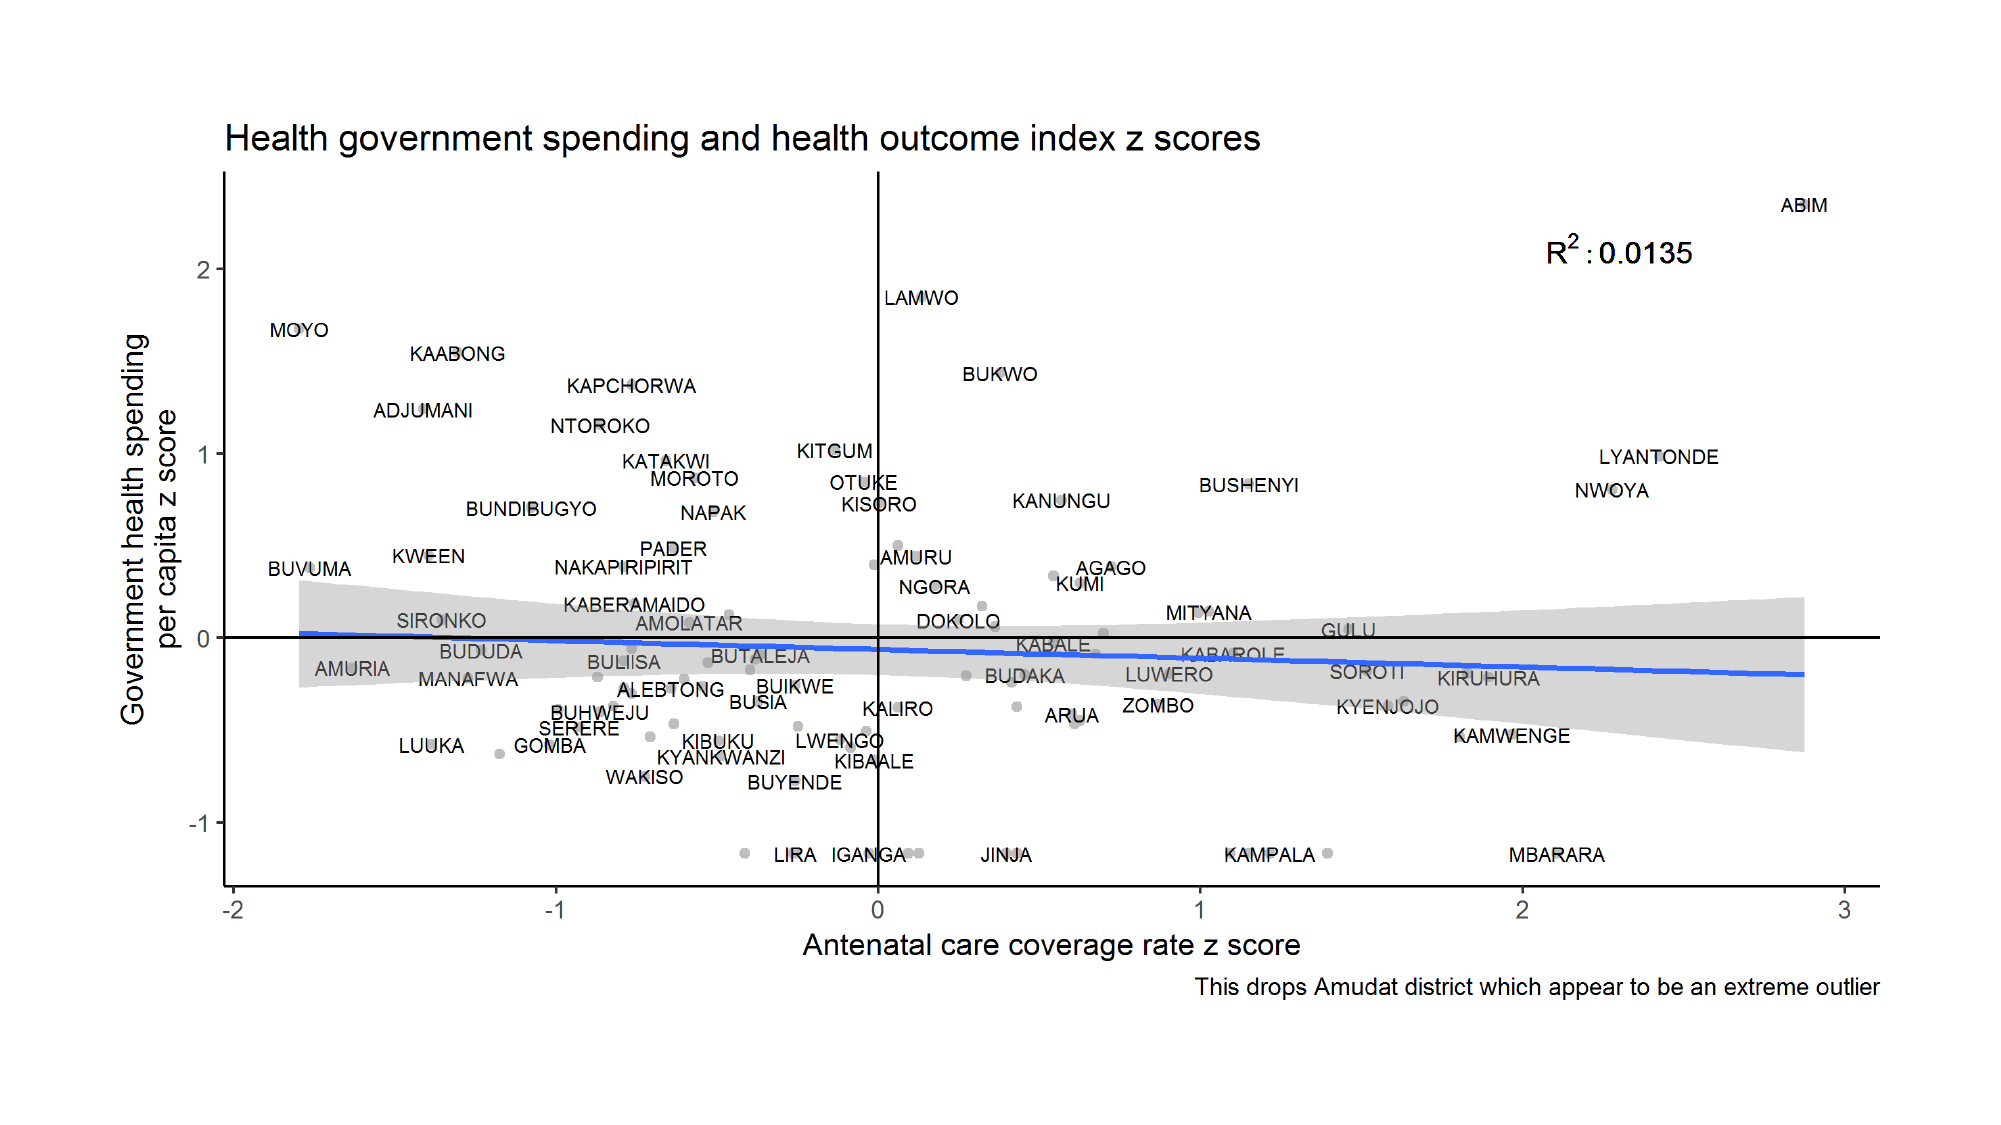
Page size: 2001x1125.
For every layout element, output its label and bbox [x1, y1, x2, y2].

list [105, 108, 1895, 1016]
